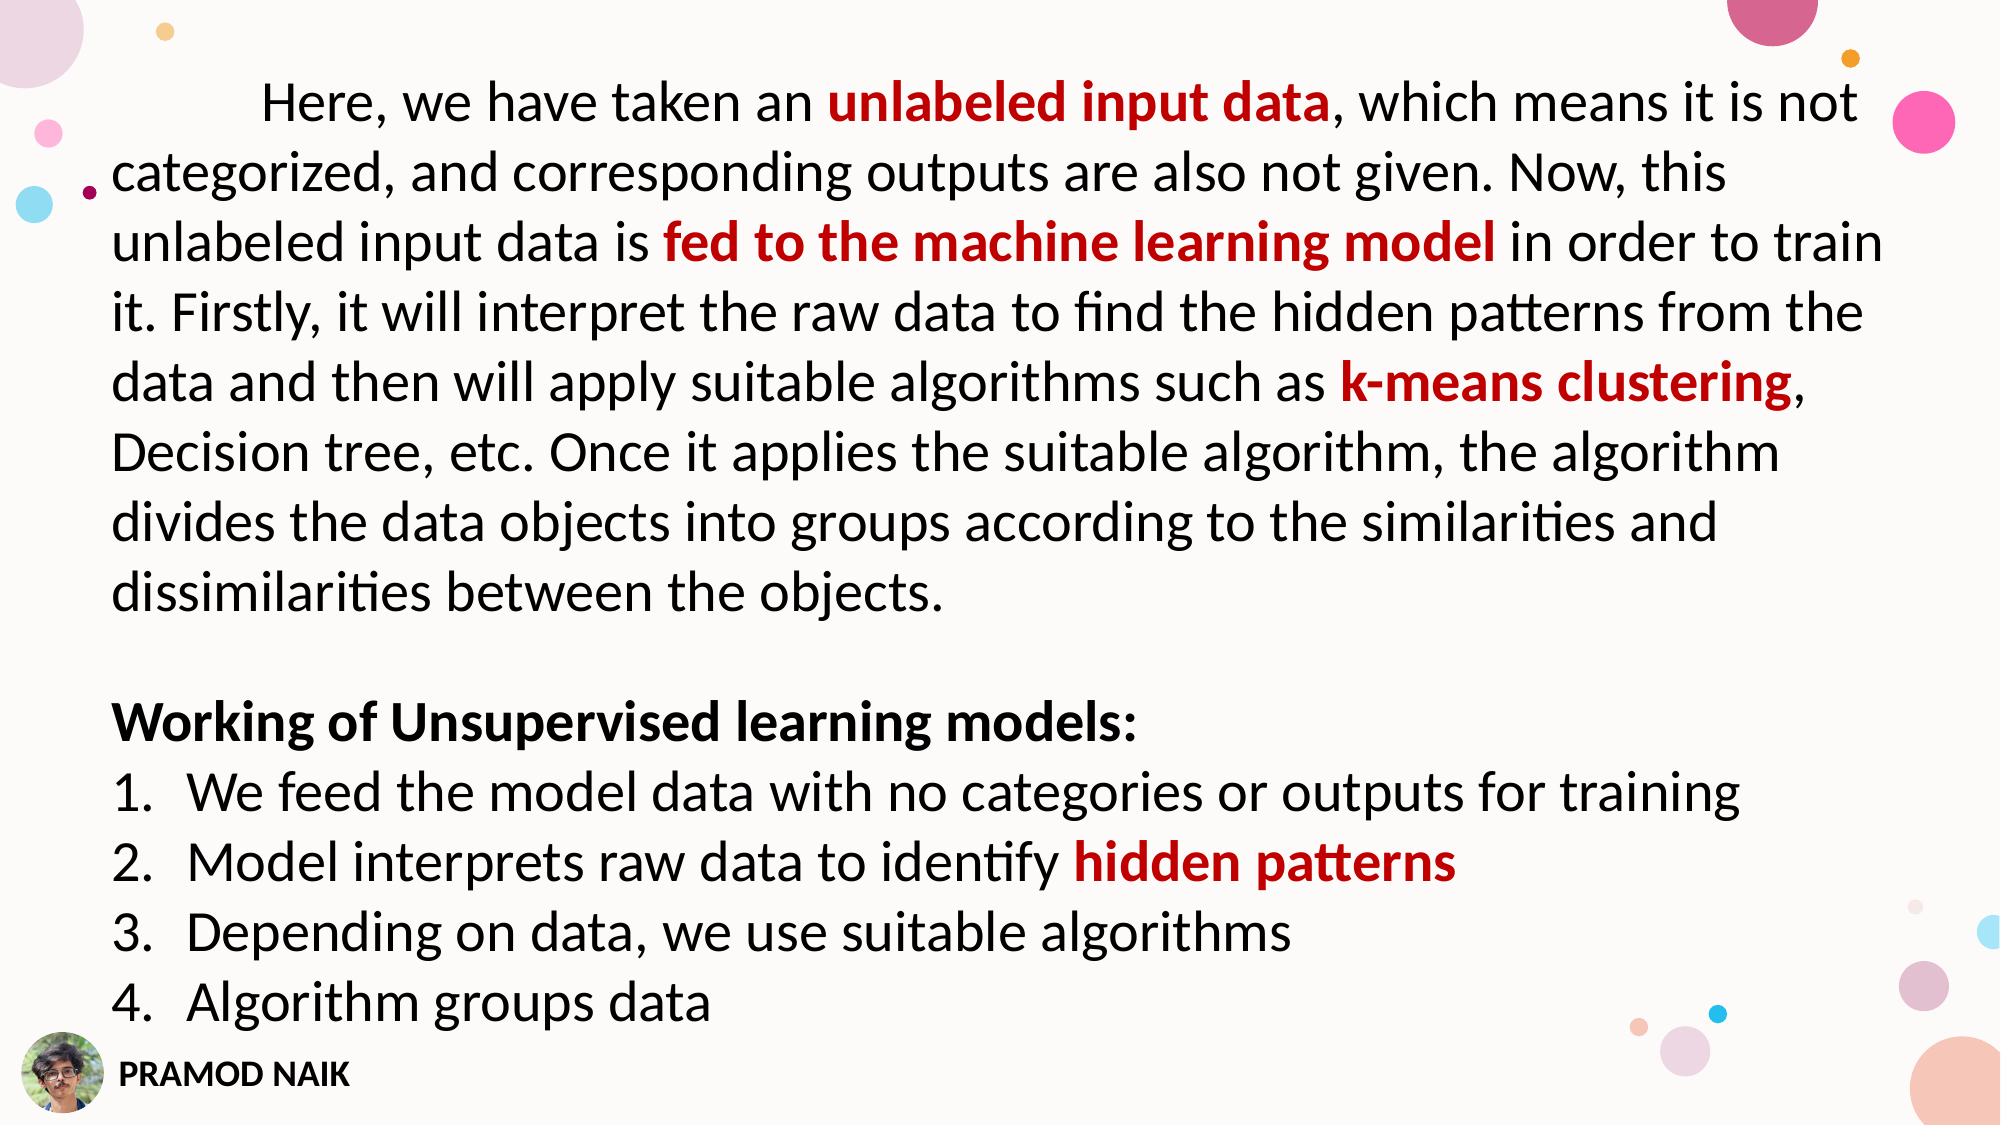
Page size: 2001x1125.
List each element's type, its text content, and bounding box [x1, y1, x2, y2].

picture [21, 1031, 96, 1114]
text_box Here, we have taken an unlabeled input data, which means it is not categorized, and corresponding outputs are also not given. Now, this unlabeled input data is fed to the machine learning model in order to train it. Firstly, it will interpret the raw data to find the hidden patterns from the data and then will apply suitable algorithms such as k-means clustering, Decision tree, etc. Once it applies the suitable algorithm, the algorithm divides the data objects into groups according to the similarities and dissimilarities between the objects. Working of Unsupervised learning models: We feed the model data with no categories or outputs for training Model interprets raw data to identify hidden patterns Depending on data, we use suitable algorithms Algorithm groups data [96, 55, 1950, 1101]
